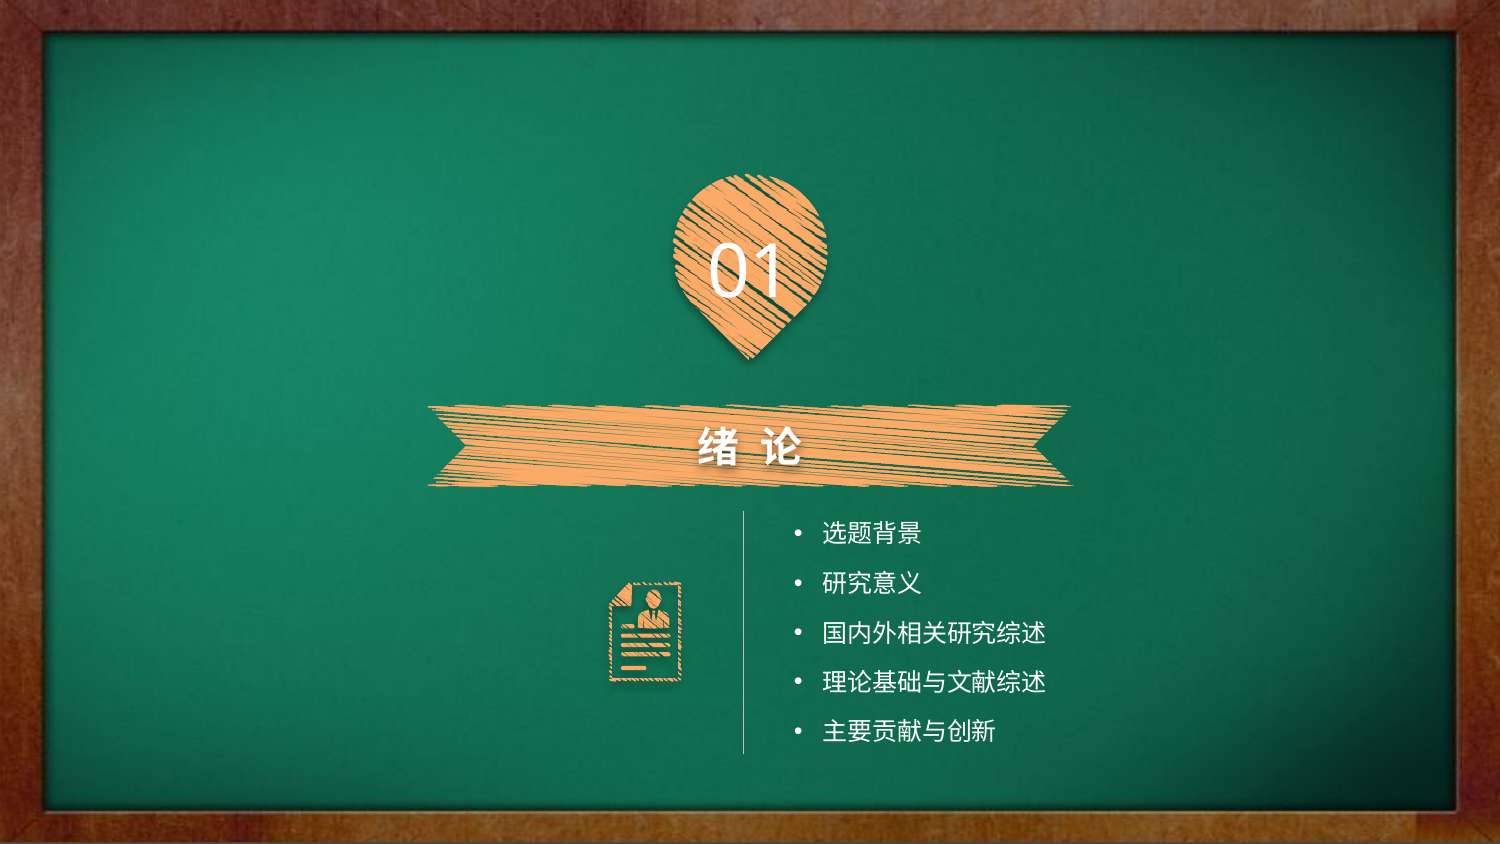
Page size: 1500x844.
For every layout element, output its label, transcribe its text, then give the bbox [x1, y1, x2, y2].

text_box 主要贡献与创新 [779, 708, 1063, 753]
text_box [422, 403, 1078, 488]
text_box 绪 论 [490, 413, 1010, 478]
text_box 研究意义 [779, 560, 1063, 605]
text_box 01 [671, 172, 829, 363]
text_box [608, 581, 682, 682]
text_box 国内外相关研究综述 [779, 609, 1063, 655]
picture [0, 0, 1500, 842]
text_box 选题背景 [779, 510, 1063, 556]
text_box 理论基础与文献综述 [779, 658, 1063, 704]
